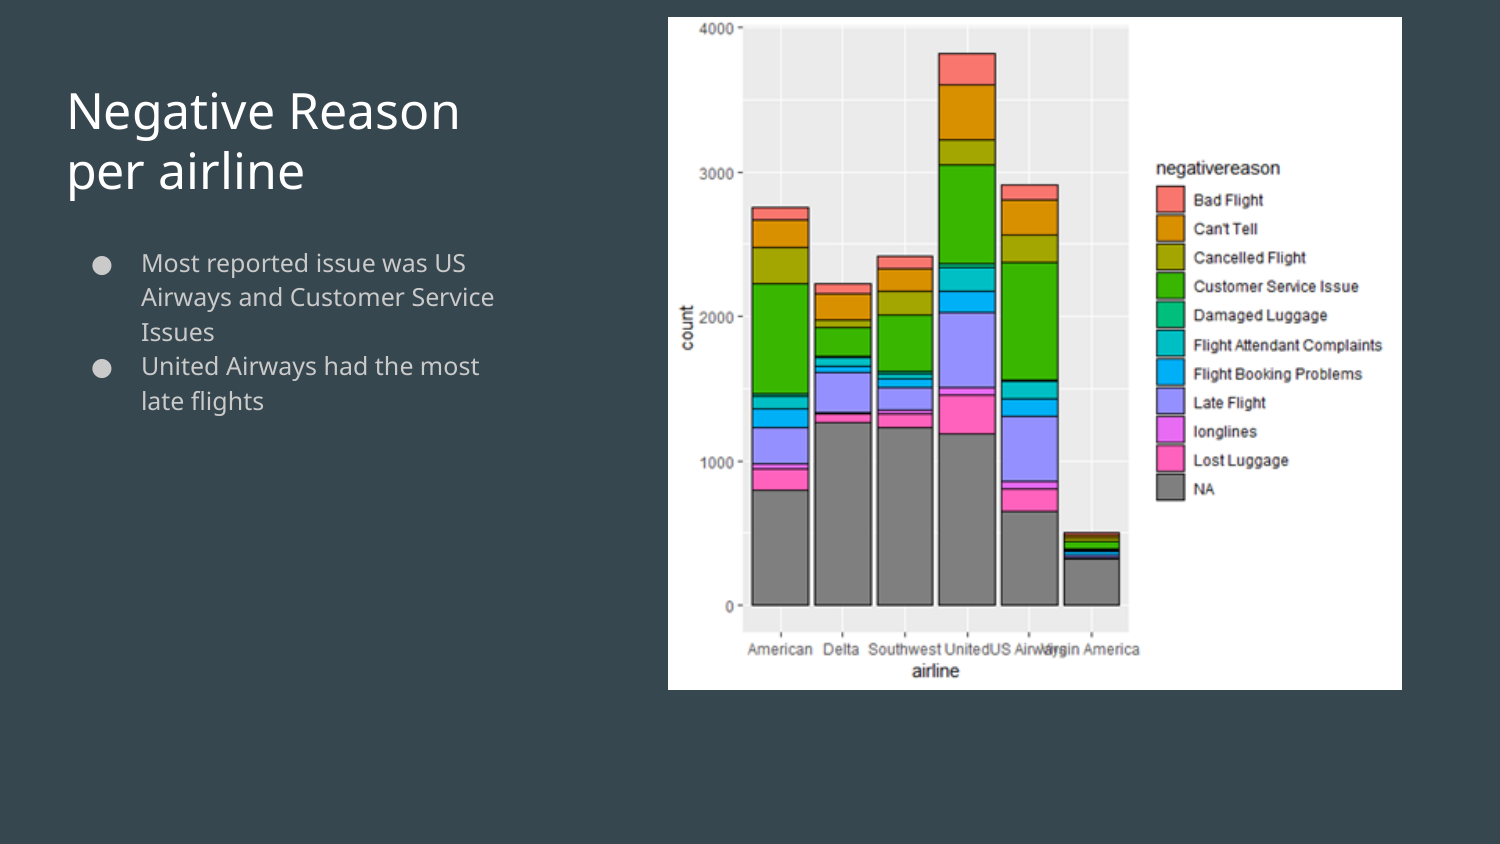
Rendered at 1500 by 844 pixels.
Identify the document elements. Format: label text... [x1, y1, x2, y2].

list Most reported issue was US Airways and Customer Service Issues United Airways had the most late flights [51, 227, 512, 750]
picture [668, 17, 1402, 691]
title Negative Reason per airline [51, 91, 512, 216]
